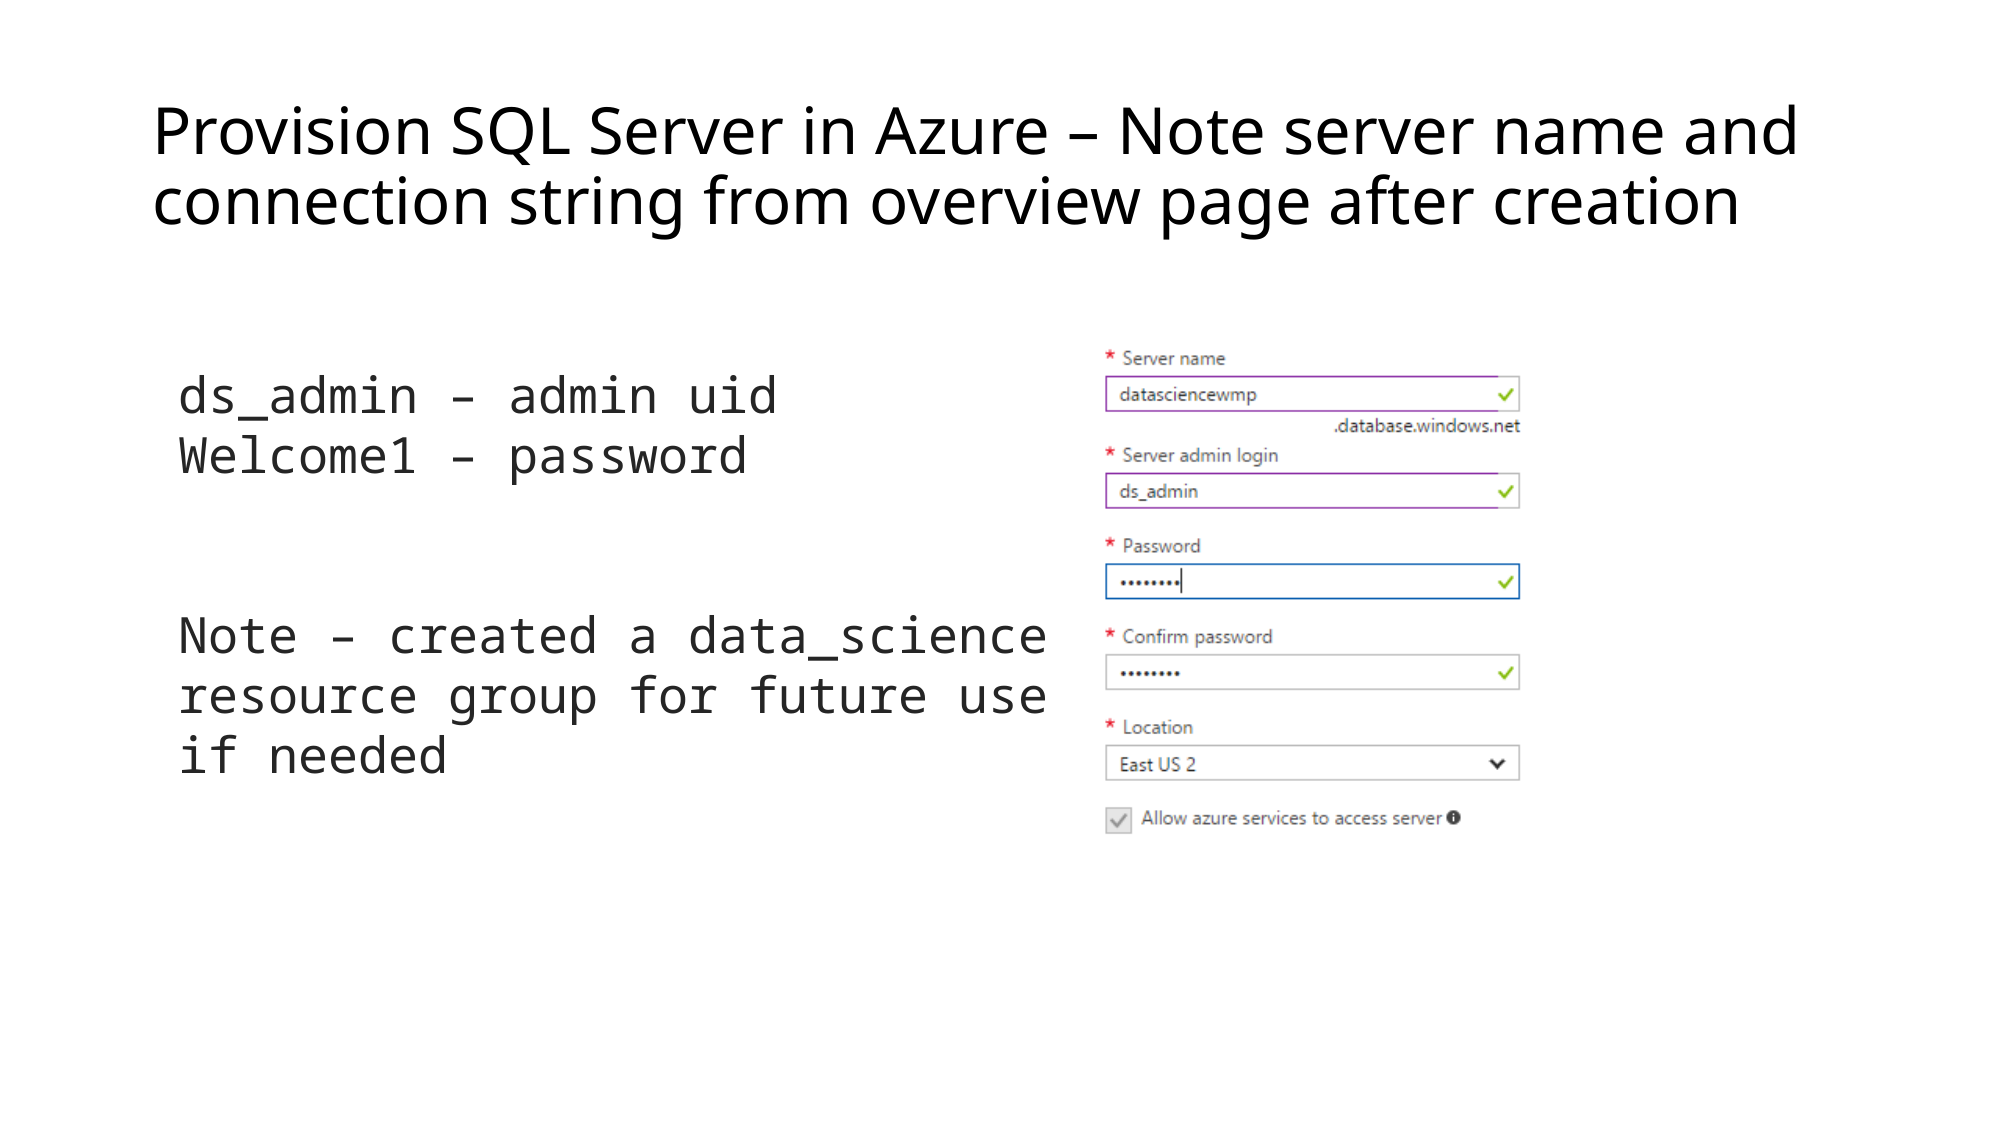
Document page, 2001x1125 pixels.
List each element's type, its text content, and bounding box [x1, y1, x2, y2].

picture [1101, 337, 1550, 931]
title Provision SQL Server in Azure – Note server name and connection string from overview page after creation [137, 59, 1863, 278]
text_box ds_admin – admin uid Welcome1 – password Note – created a data_science resource group for future use if needed [178, 363, 1101, 784]
